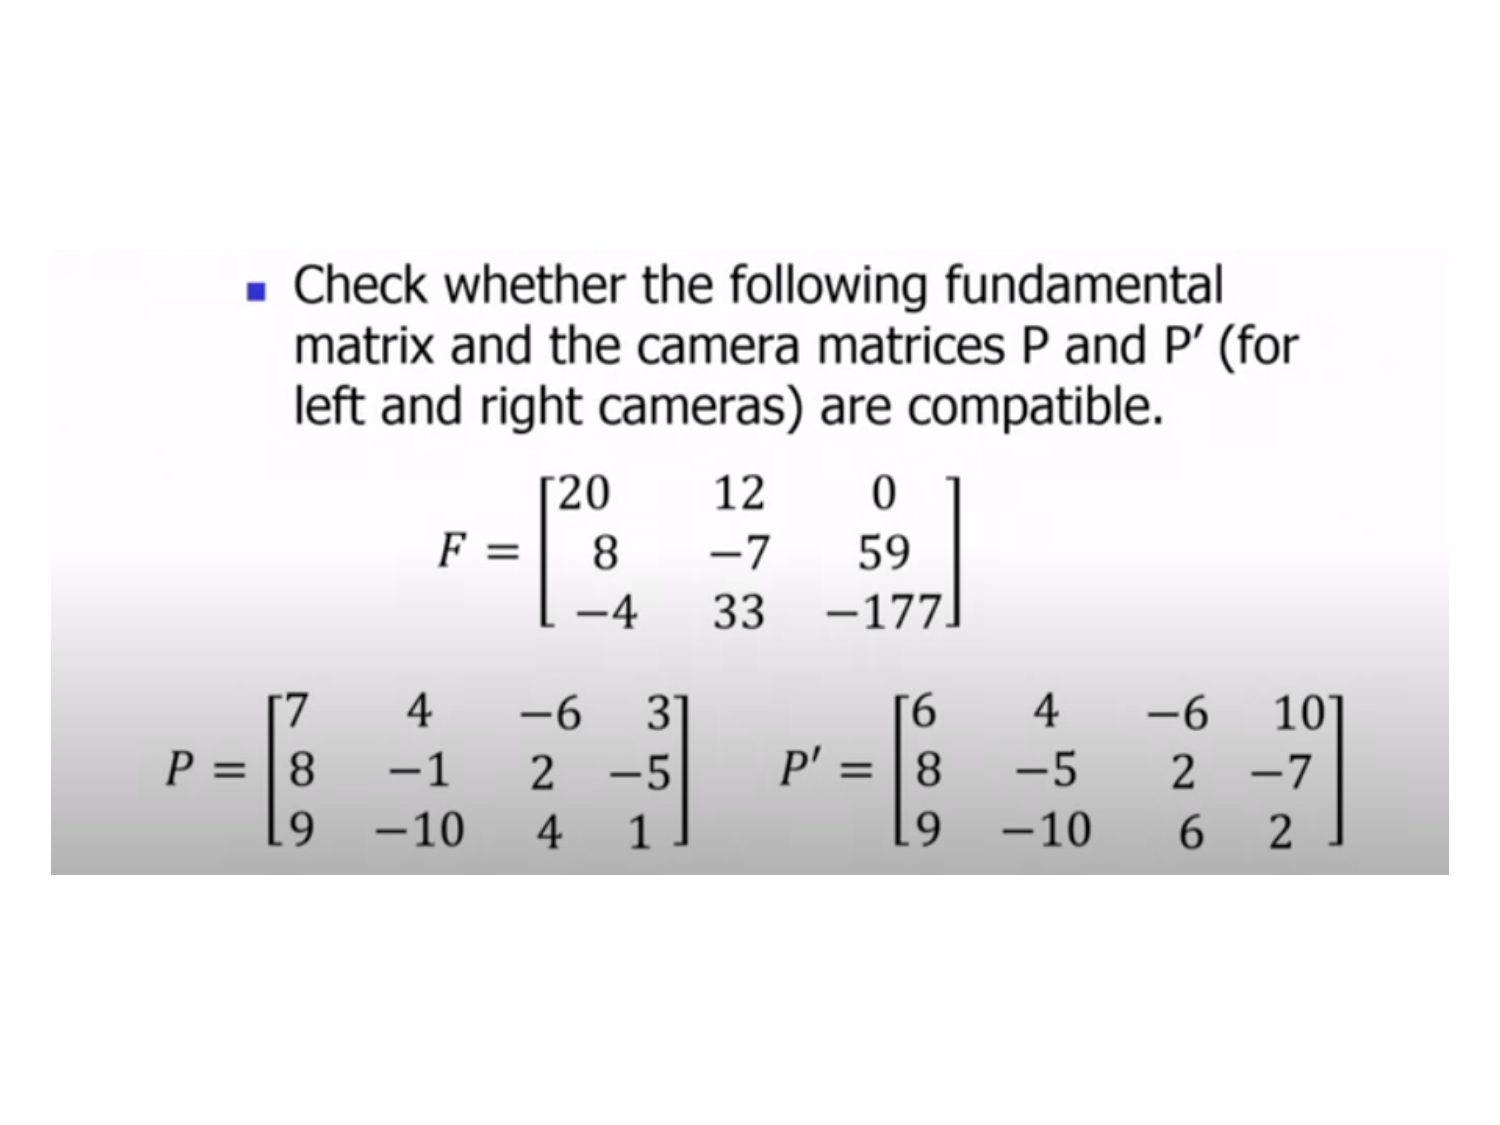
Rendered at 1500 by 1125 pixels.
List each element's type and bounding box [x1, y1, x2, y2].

picture [51, 249, 1449, 876]
